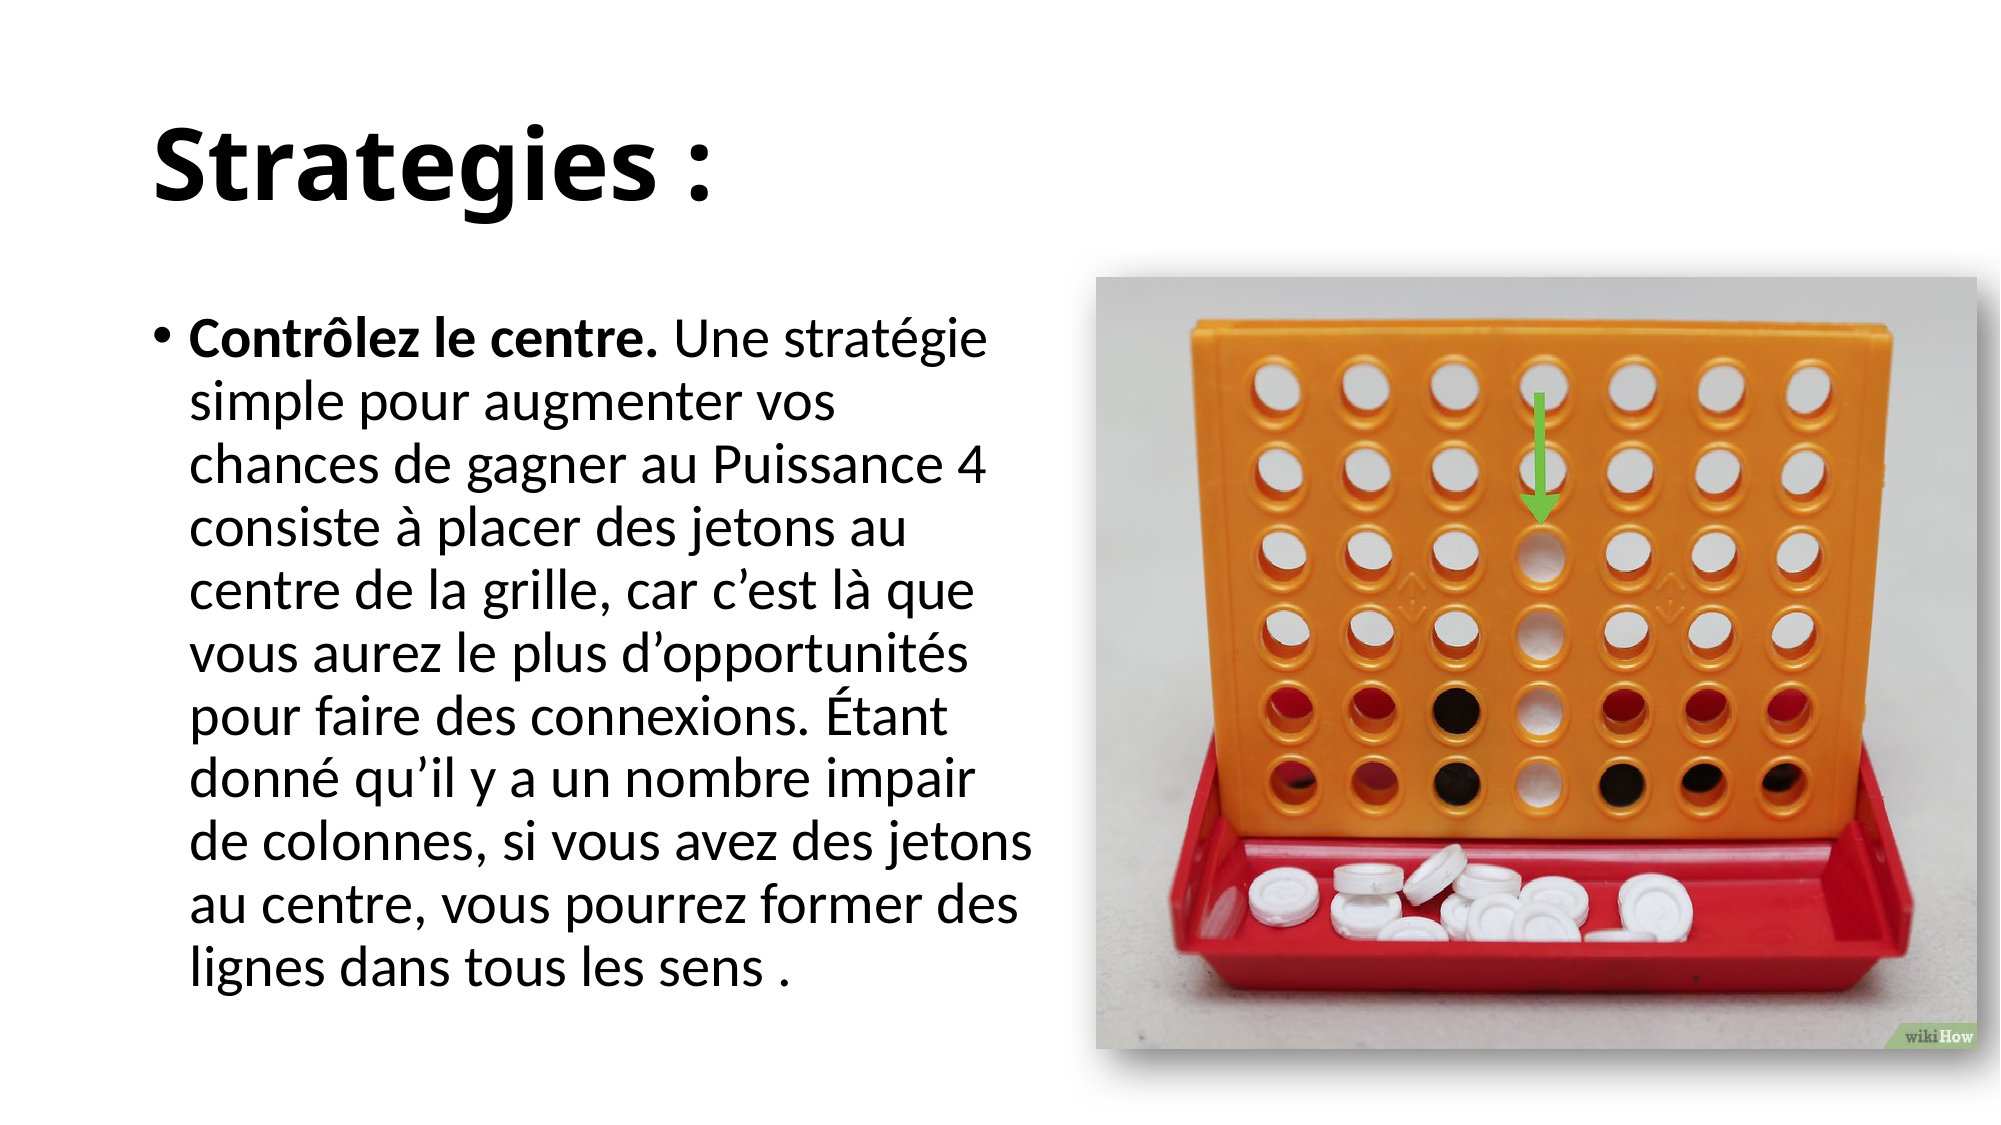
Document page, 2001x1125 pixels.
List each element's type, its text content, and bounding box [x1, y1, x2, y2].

picture [1096, 277, 1977, 1049]
title Strategies : [137, 59, 1863, 278]
list Contrôlez le centre. Une stratégie simple pour augmenter vos chances de gagner au Puissance 4 consiste à placer des jetons au centre de la grille, car c’est là que vous aurez le plus d’opportunités pour faire des connexions. Étant donné qu’il y a un nombre impair de colonnes, si vous avez des jetons au centre, vous pourrez former des lignes dans tous les sens . [137, 299, 1054, 1014]
